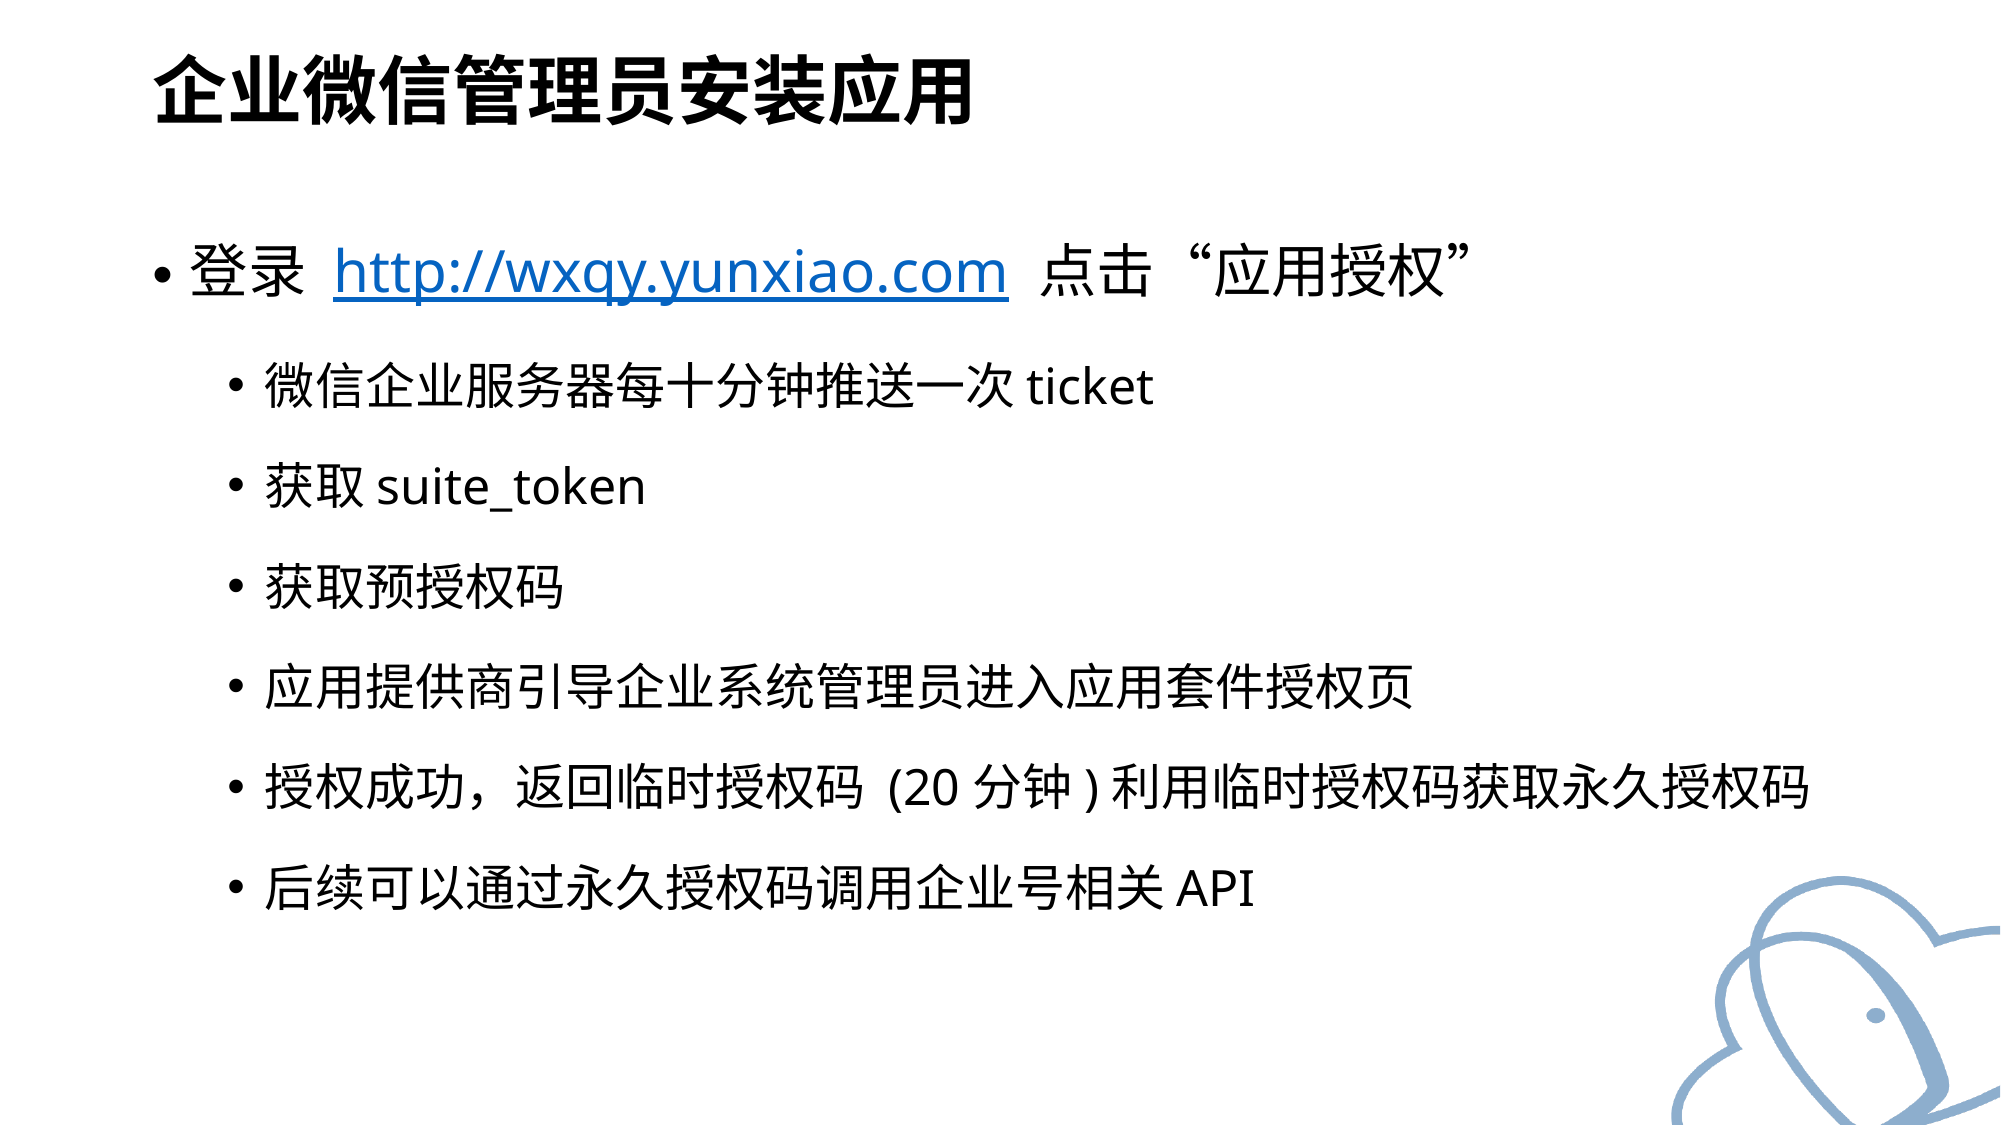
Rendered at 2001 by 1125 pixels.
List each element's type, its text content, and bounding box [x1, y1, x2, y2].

picture [1671, 876, 2001, 1125]
list 登录 http://wxqy.yunxiao.com 点击“应用授权” 微信企业服务器每十分钟推送一次ticket 获取suite_token 获取预授权码 应用提供商引导企业系统管理员进入应用套件授权页 授权成功，返回临时授权码 (20分钟)利用临时授权码获取永久授权码 后续可以通过永久授权码调用企业号相关API [137, 187, 1863, 1014]
title 企业微信管理员安装应用 [137, 30, 1863, 158]
